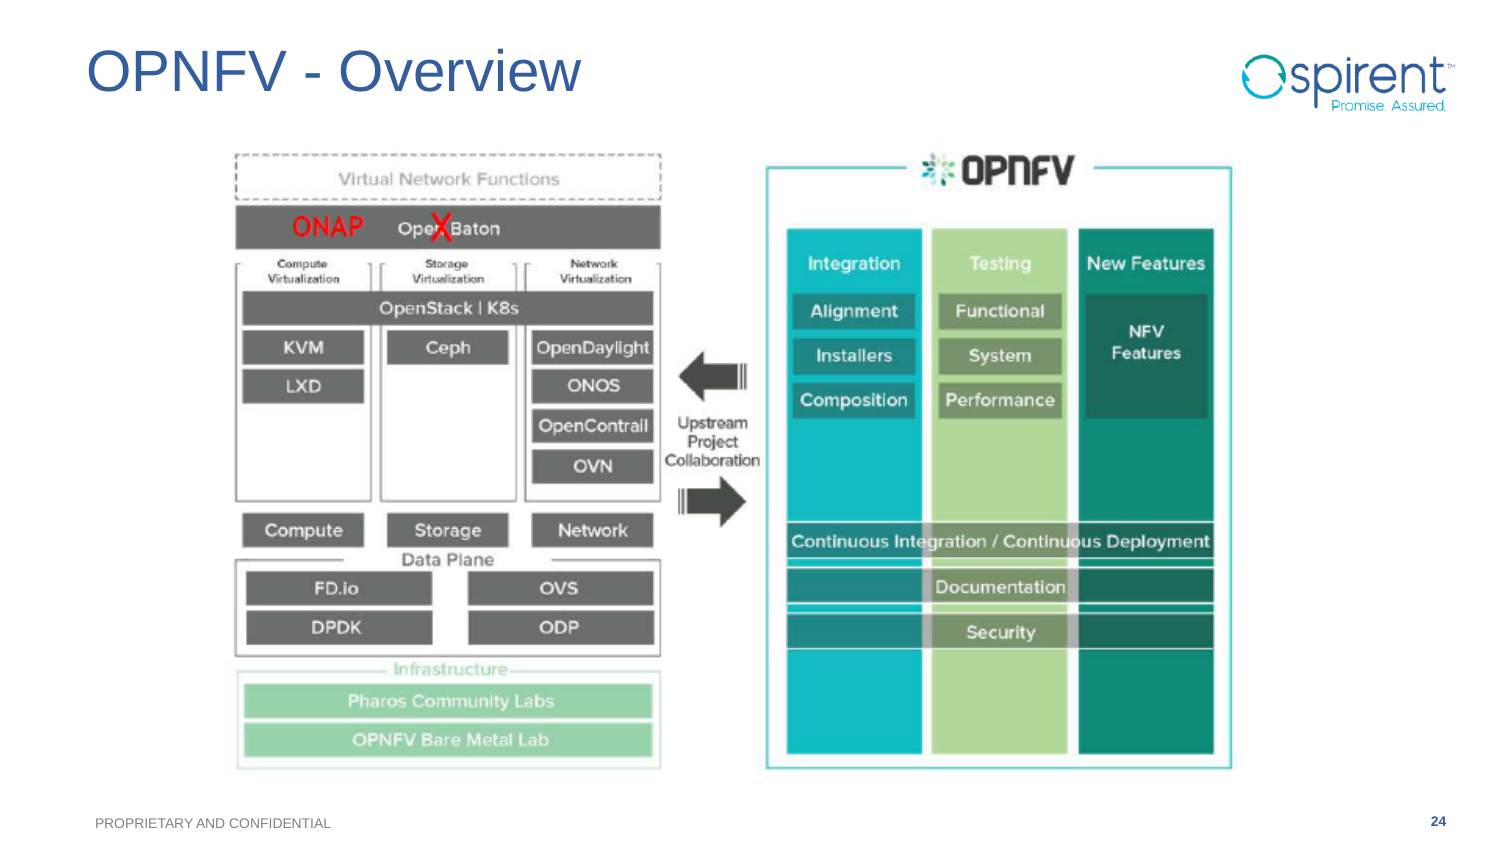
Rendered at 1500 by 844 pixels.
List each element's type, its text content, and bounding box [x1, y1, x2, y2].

title OPNFV - Overview [71, 36, 1344, 105]
picture [1239, 52, 1457, 113]
picture [217, 135, 1248, 787]
